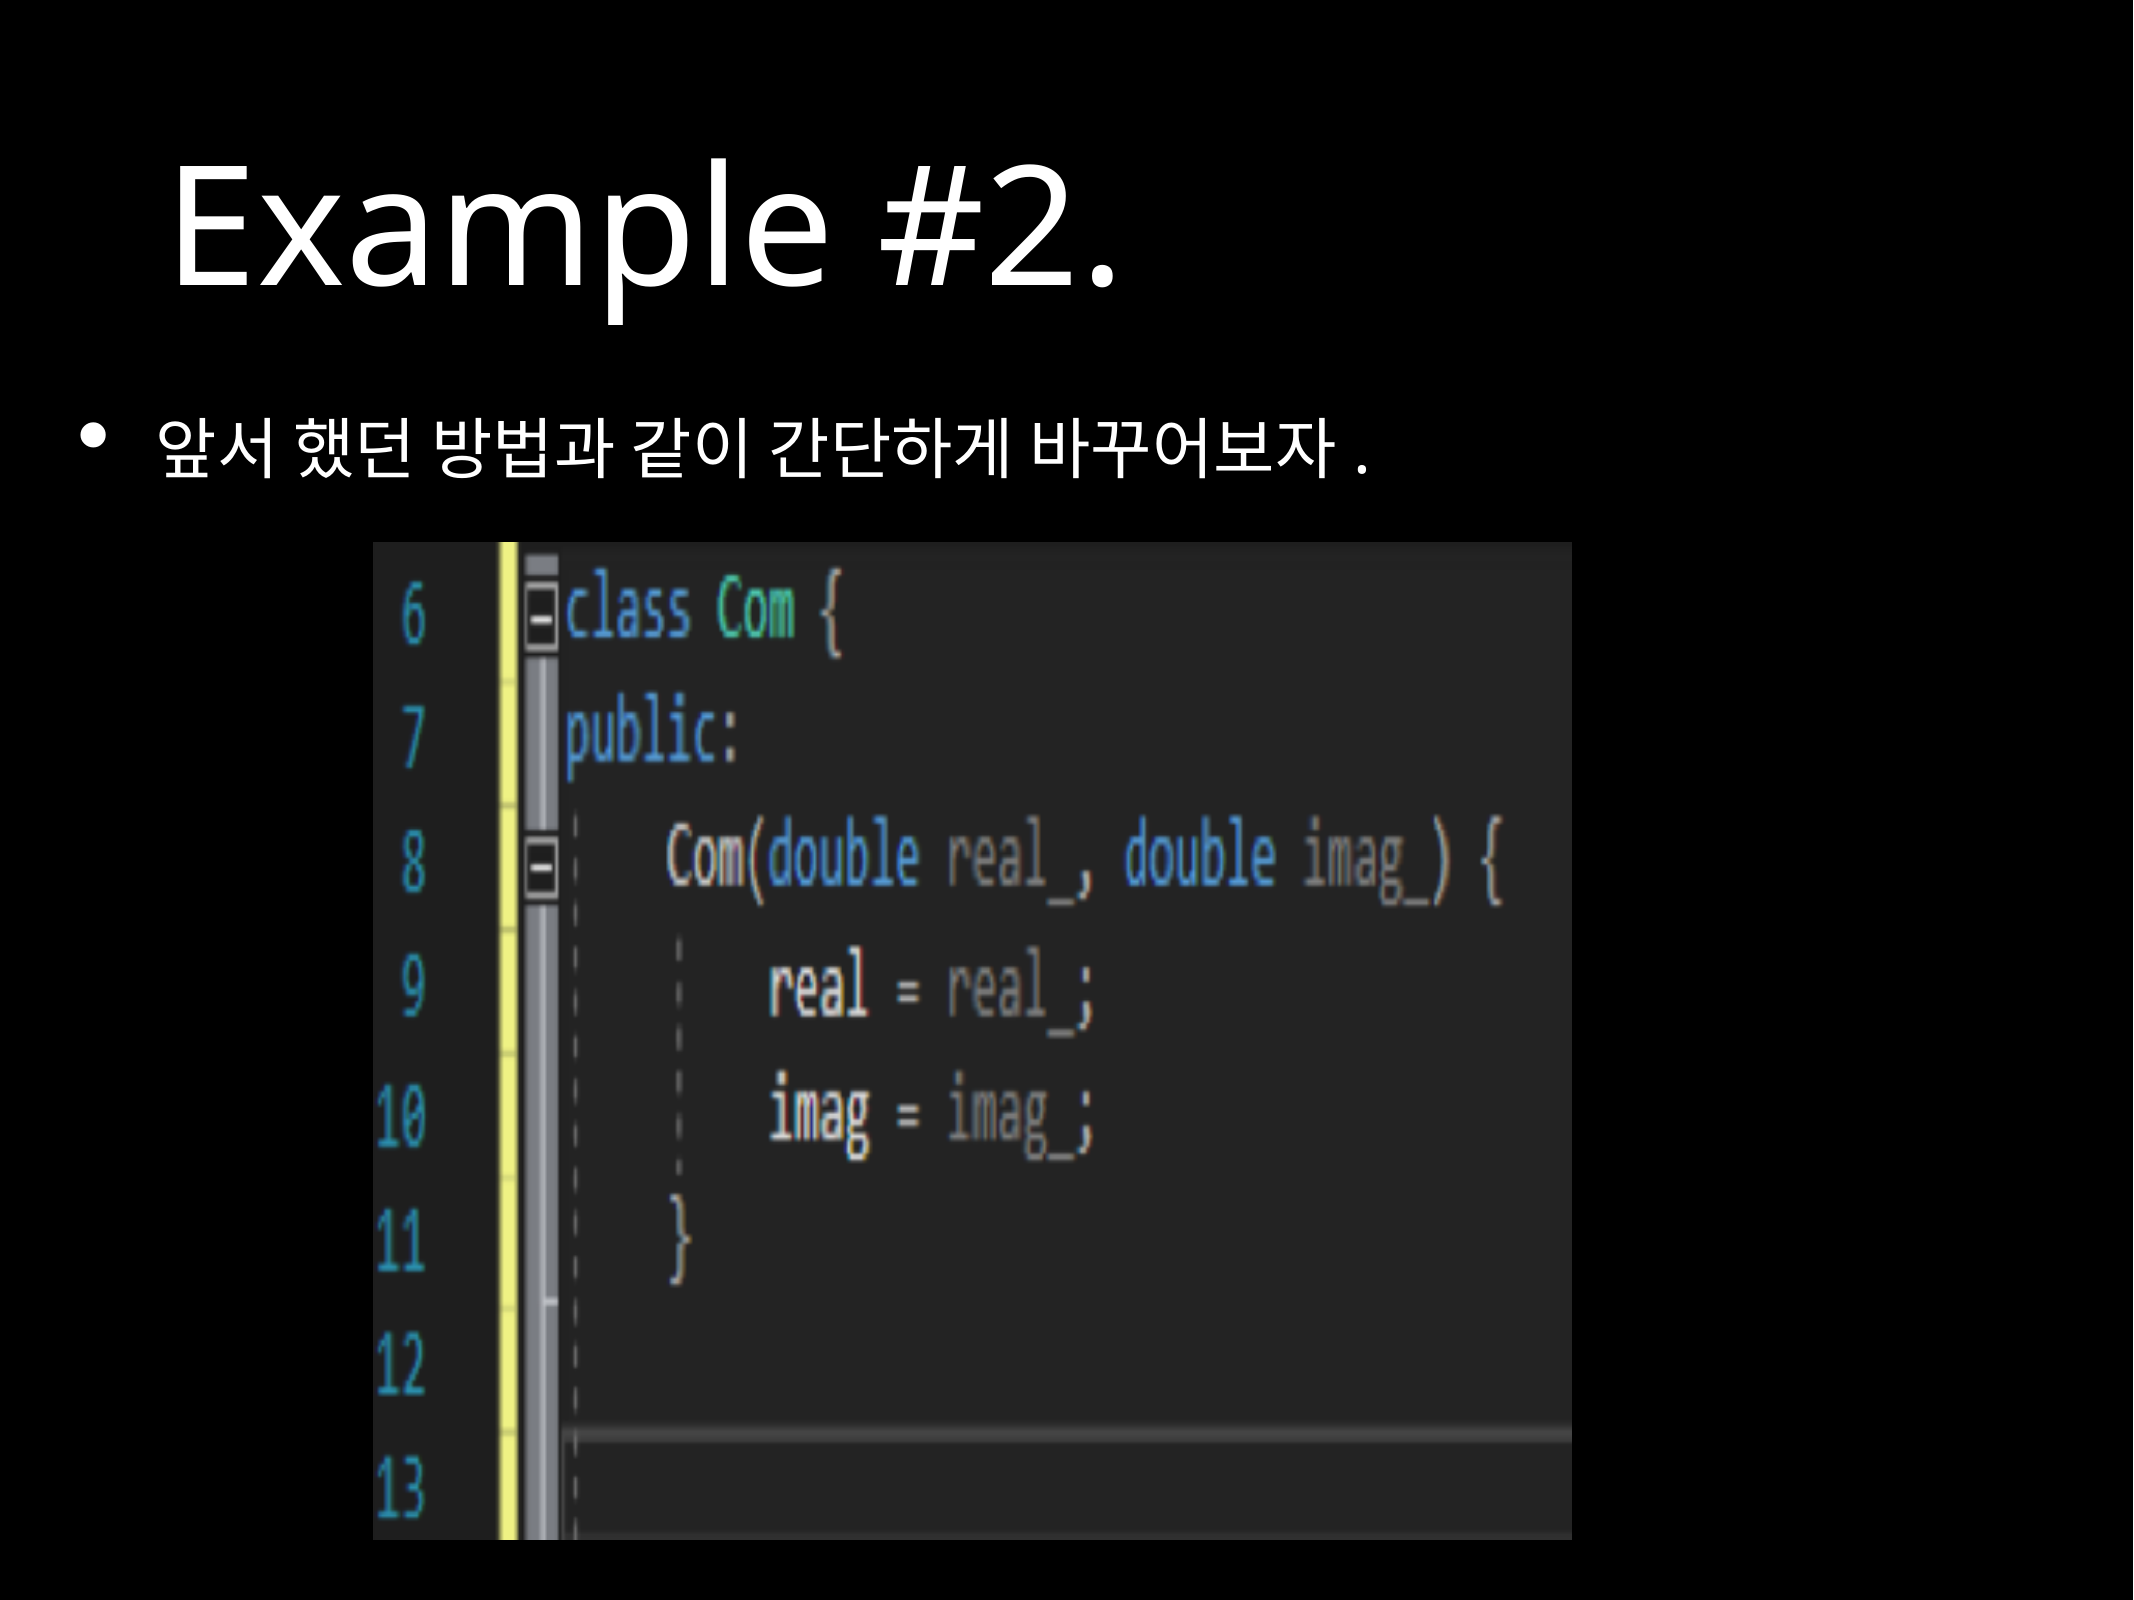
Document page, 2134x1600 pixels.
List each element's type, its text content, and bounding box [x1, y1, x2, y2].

list 앞서 했던 방법과 같이 간단하게 바꾸어보자. [68, 378, 1469, 515]
title Example #2. [155, 41, 1978, 397]
picture [373, 542, 1572, 1540]
